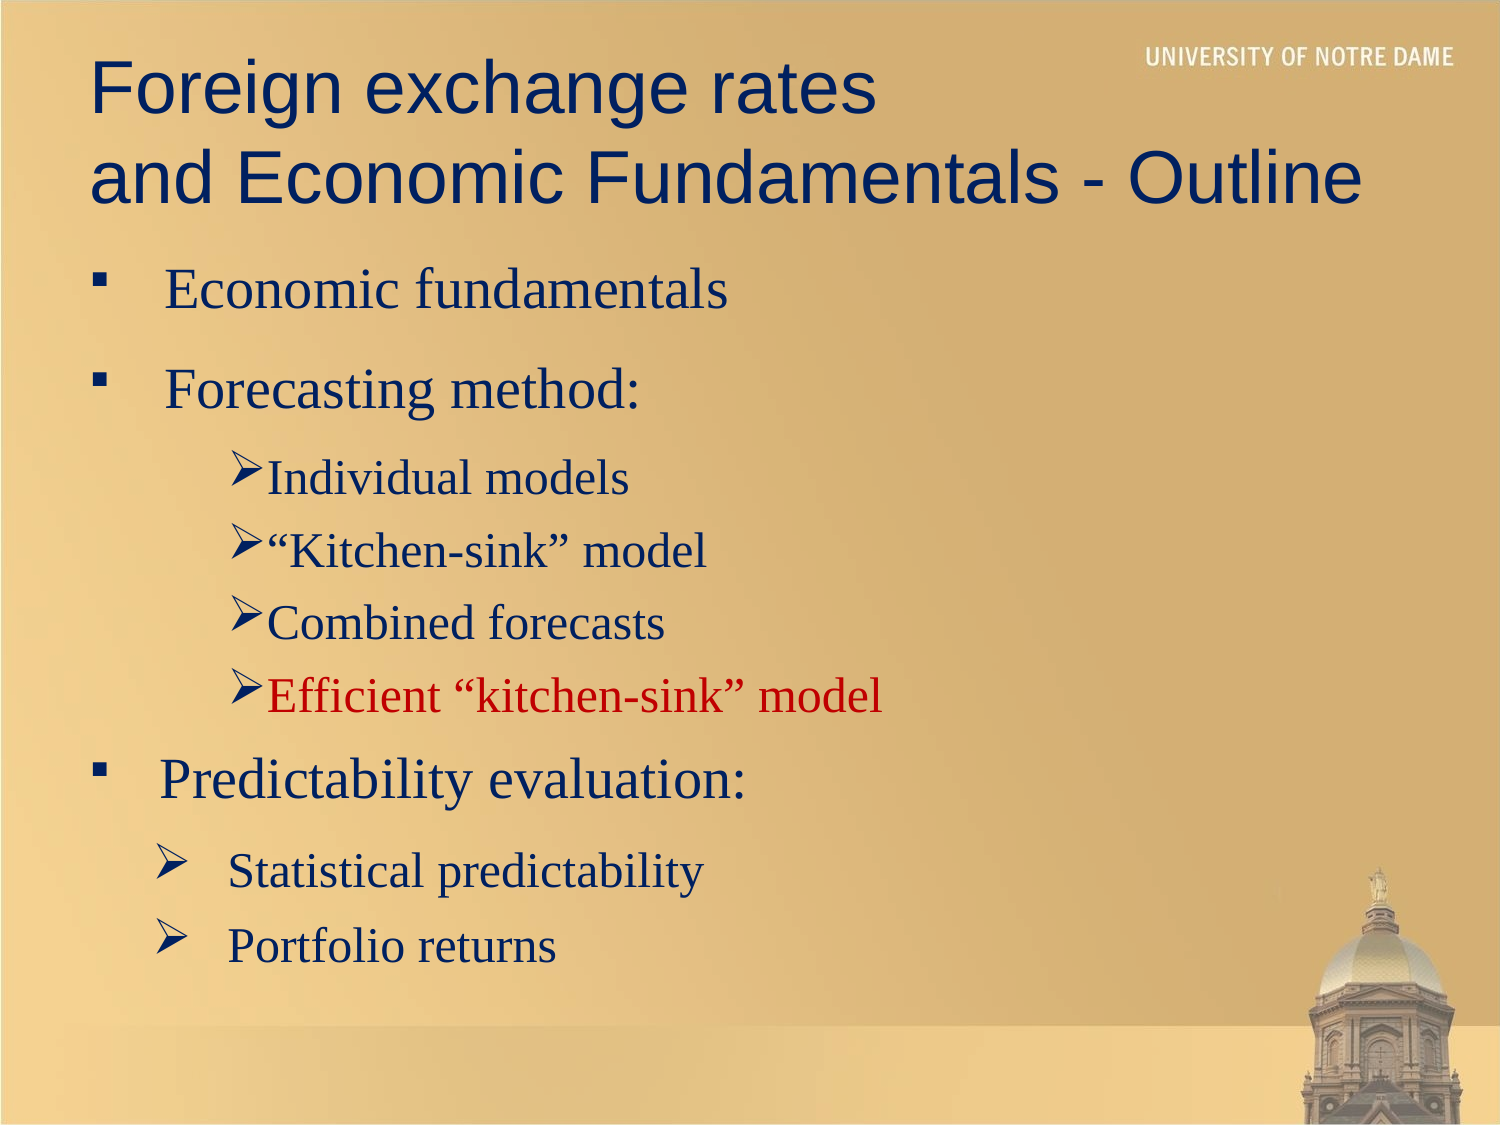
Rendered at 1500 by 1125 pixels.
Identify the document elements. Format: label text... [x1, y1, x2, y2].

subtitle Economic fundamentals Forecasting method: Individual models “Kitchen-sink” model Combined forecasts Efficient “kitchen-sink” model Predictability evaluation: Statistical predictability Portfolio returns [62, 249, 1500, 1075]
table_cell -0.915 [0, 0, 1500, 1125]
title Foreign exchange rates and Economic Fundamentals - Outline [75, 87, 1500, 226]
